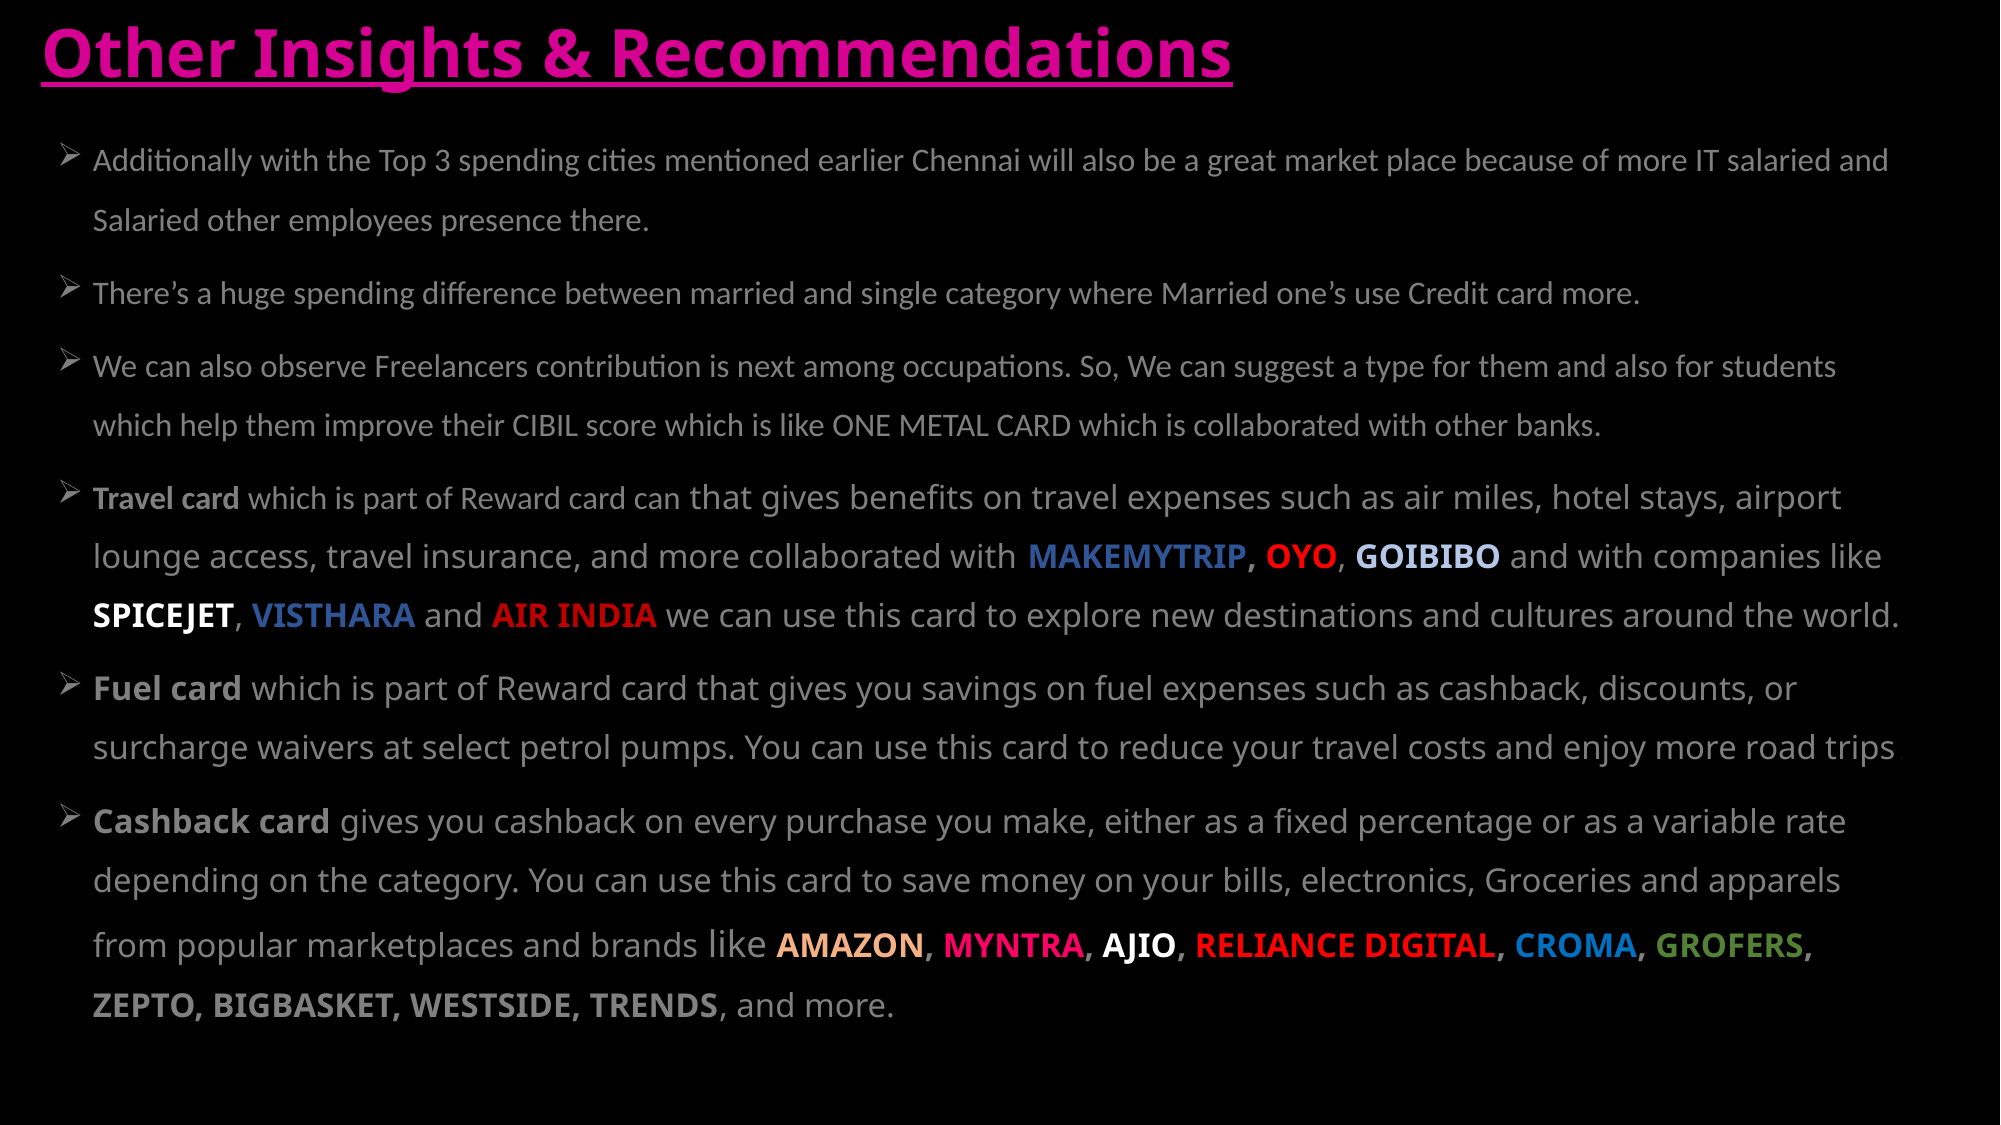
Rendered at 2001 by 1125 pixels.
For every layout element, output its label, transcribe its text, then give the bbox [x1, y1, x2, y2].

list Additionally with the Top 3 spending cities mentioned earlier Chennai will also be a great market place because of more IT salaried and Salaried other employees presence there. There’s a huge spending difference between married and single category where Married one’s use Credit card more. We can also observe Freelancers contribution is next among occupations. So, We can suggest a type for them and also for students which help them improve their CIBIL score which is like ONE METAL CARD which is collaborated with other banks. Travel card which is part of Reward card can that gives benefits on travel expenses such as air miles, hotel stays, airport lounge access, travel insurance, and more collaborated with MAKEMYTRIP, OYO, GOIBIBO and with companies like SPICEJET, VISTHARA and AIR INDIA we can use this card to explore new destinations and cultures around the world. Fuel card which is part of Reward card that gives you savings on fuel expenses such as cashback, discounts, or surcharge waivers at select petrol pumps. You can use this card to reduce your travel costs and enjoy more road trips. Cashback card gives you cashback on every purchase you make, either as a fixed percentage or as a variable rate depending on the category. You can use this card to save money on your bills, electronics, Groceries and apparels from popular marketplaces and brands like AMAZON, MYNTRA, AJIO, RELIANCE DIGITAL, CROMA, GROFERS, ZEPTO, BIGBASKET, WESTSIDE, TRENDS, and more. [42, 111, 1942, 1083]
title Other Insights & Recommendations [25, 0, 1751, 112]
